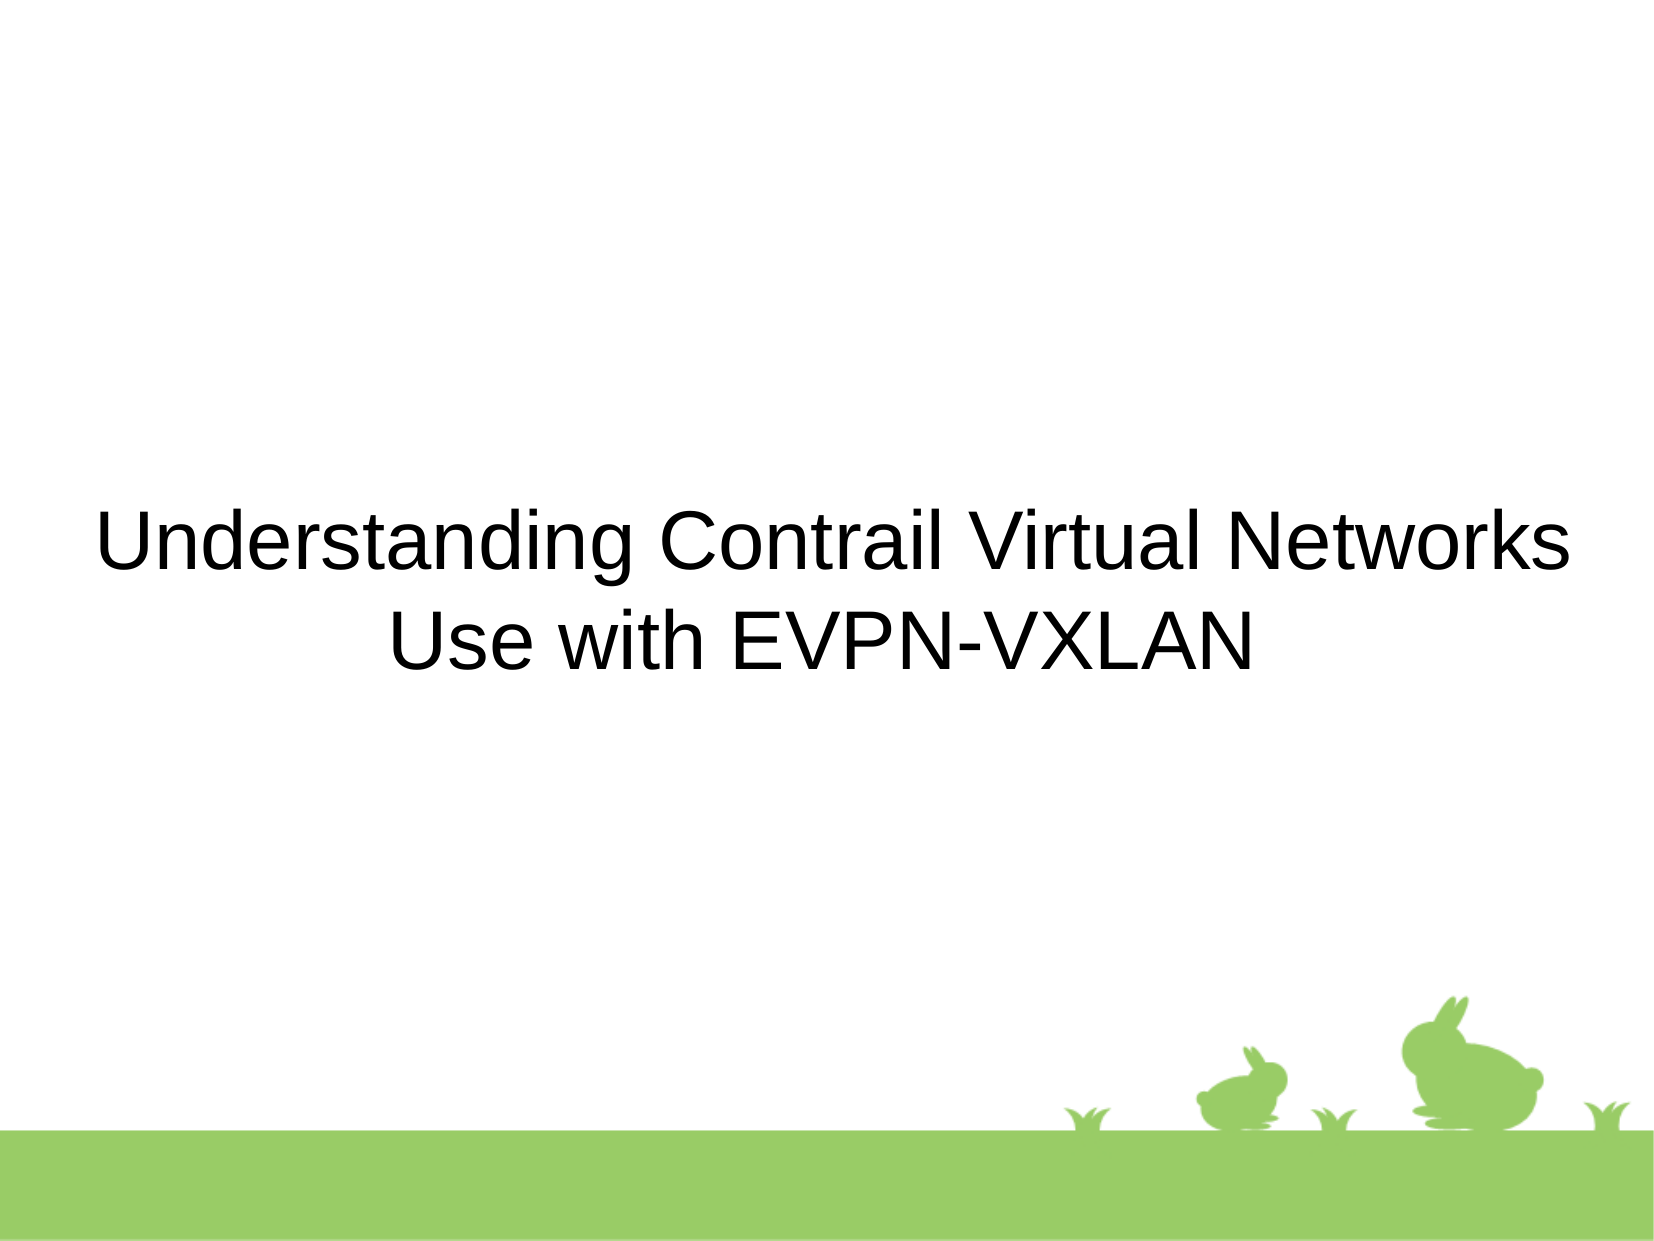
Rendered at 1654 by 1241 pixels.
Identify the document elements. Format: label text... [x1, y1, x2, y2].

text_box Understanding Contrail Virtual Networks Use with EVPN-VXLAN [90, 483, 1578, 690]
picture [0, 0, 1654, 1241]
